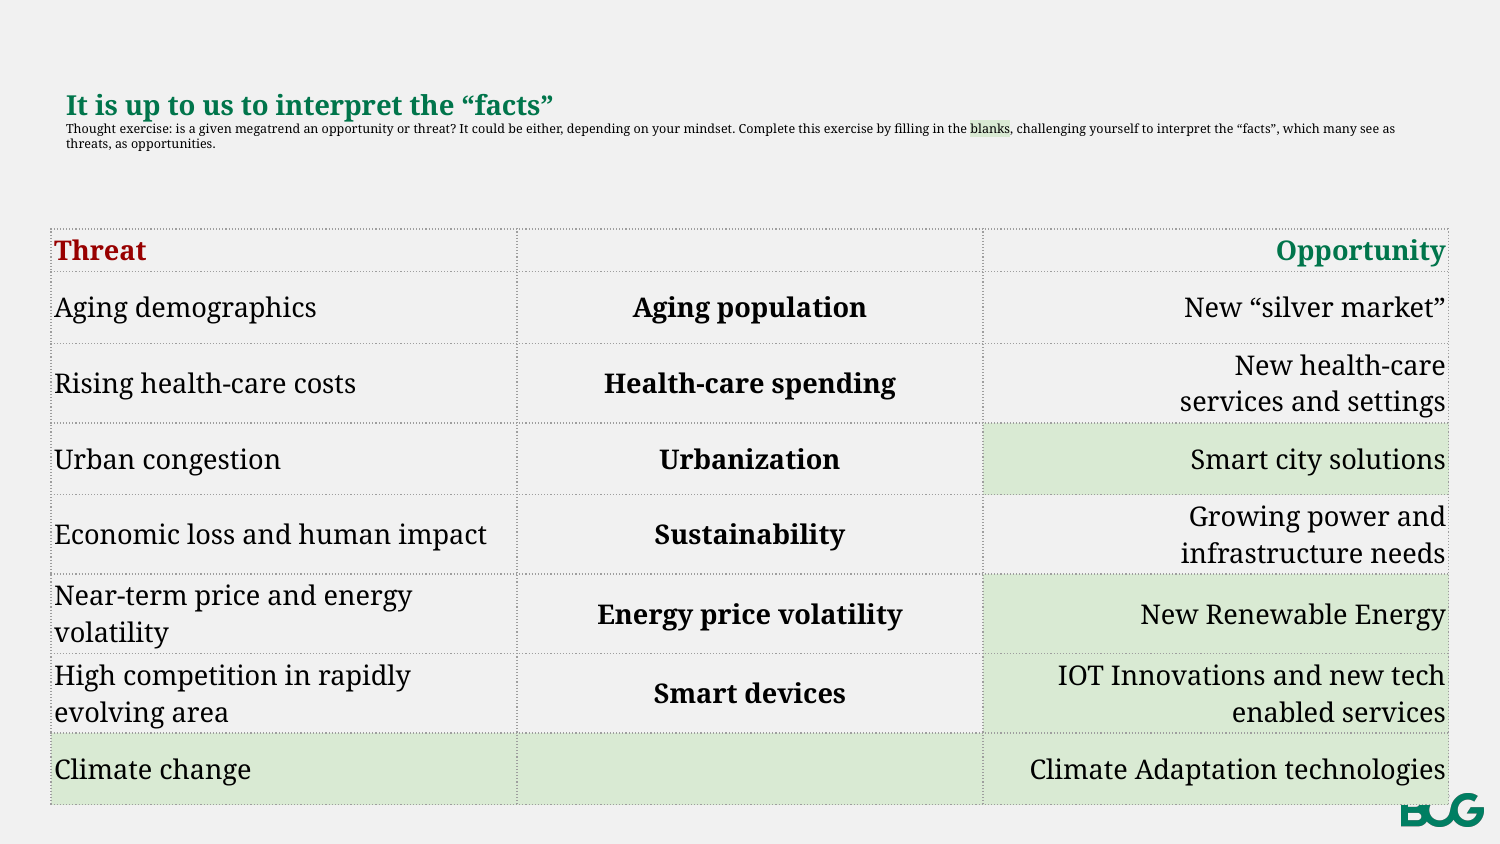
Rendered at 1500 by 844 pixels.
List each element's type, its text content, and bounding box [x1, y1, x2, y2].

table_cell Health-care spending [517, 343, 983, 423]
table_cell IOT Innovations and new tech enabled services [983, 654, 1449, 733]
table_cell Economic loss and human impact [51, 495, 517, 574]
title It is up to us to interpret the “facts” Thought exercise: is a given megatrend an opportunity or threat? It could be either, depending on your mindset. Complete this exercise by filling in the blanks, challenging yourself to interpret the “facts”, which many see as threats, as opportunities. [51, 72, 1449, 167]
table_cell Urbanization [517, 423, 983, 495]
table_cell Smart devices [517, 654, 983, 733]
table_cell Near-term price and energy volatility [51, 574, 517, 654]
table_cell New Renewable Energy [983, 574, 1449, 654]
table_cell High competition in rapidly evolving area [51, 654, 517, 733]
picture [1401, 793, 1484, 827]
table_cell Smart city solutions [983, 423, 1449, 495]
table_cell [517, 733, 983, 805]
table_cell Rising health-care costs [51, 343, 517, 423]
table_cell New “silver market” [983, 272, 1449, 343]
table_cell Aging demographics [51, 272, 517, 343]
table_cell Energy price volatility [517, 574, 983, 654]
table_cell Climate Adaptation technologies [983, 733, 1449, 805]
table_cell Climate change [51, 733, 517, 805]
table_cell Sustainability [517, 495, 983, 574]
table_header Opportunity [983, 229, 1449, 272]
table_cell Urban congestion [51, 423, 517, 495]
table_cell Growing power and infrastructure needs [983, 495, 1449, 574]
table_cell Aging population [517, 272, 983, 343]
table_cell New health-care services and settings [983, 343, 1449, 423]
table_header Threat [51, 229, 517, 272]
table_header [517, 229, 983, 272]
